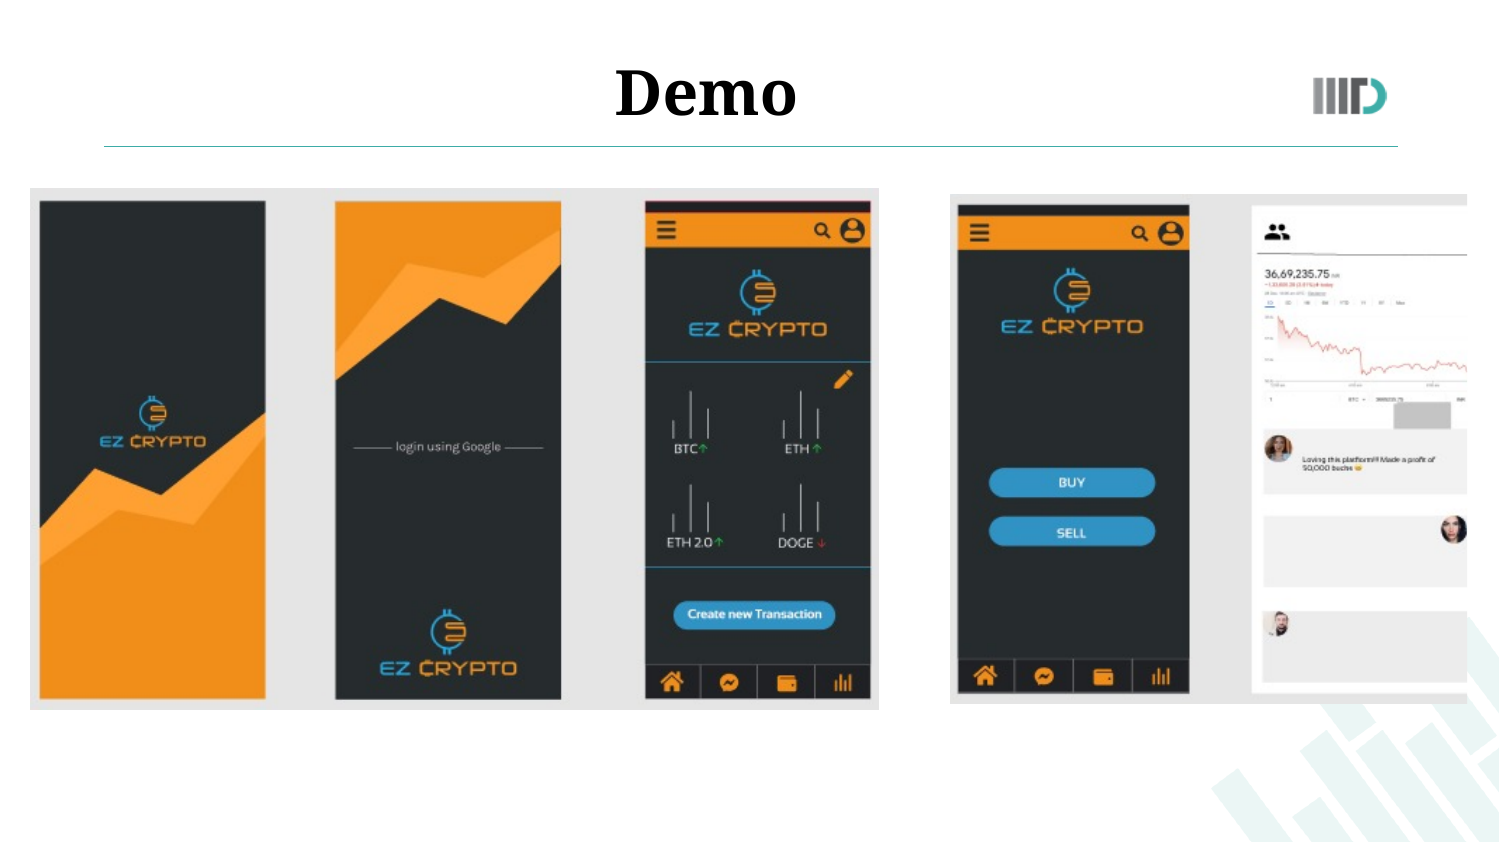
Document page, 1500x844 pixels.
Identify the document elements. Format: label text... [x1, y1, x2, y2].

text_box Demo [11, 38, 1402, 132]
list . [103, 194, 1398, 786]
picture [30, 188, 879, 711]
picture [924, 194, 1500, 844]
